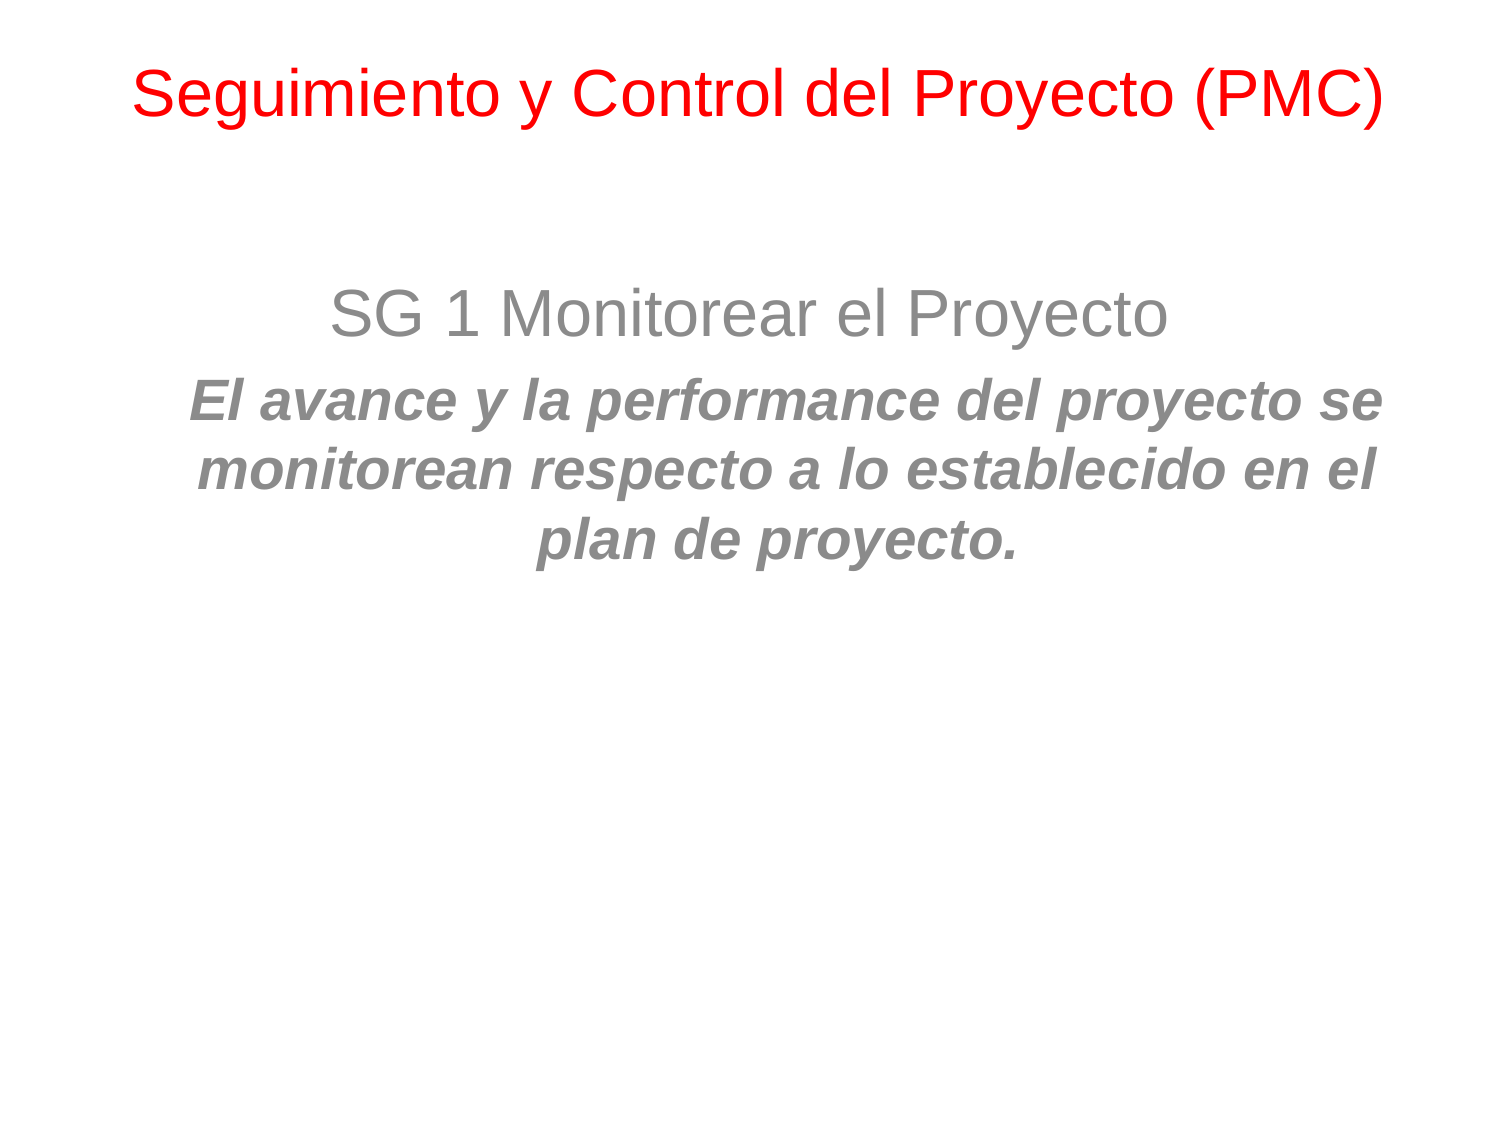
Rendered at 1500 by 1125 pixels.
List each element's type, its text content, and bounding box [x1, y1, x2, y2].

text_box SG 1 Monitorear el Proyecto El avance y la performance del proyecto se monitorean respecto a lo establecido en el plan de proyecto. [74, 262, 1425, 1005]
text_box Seguimiento y Control del Proyecto (PMC) [93, 46, 1444, 132]
